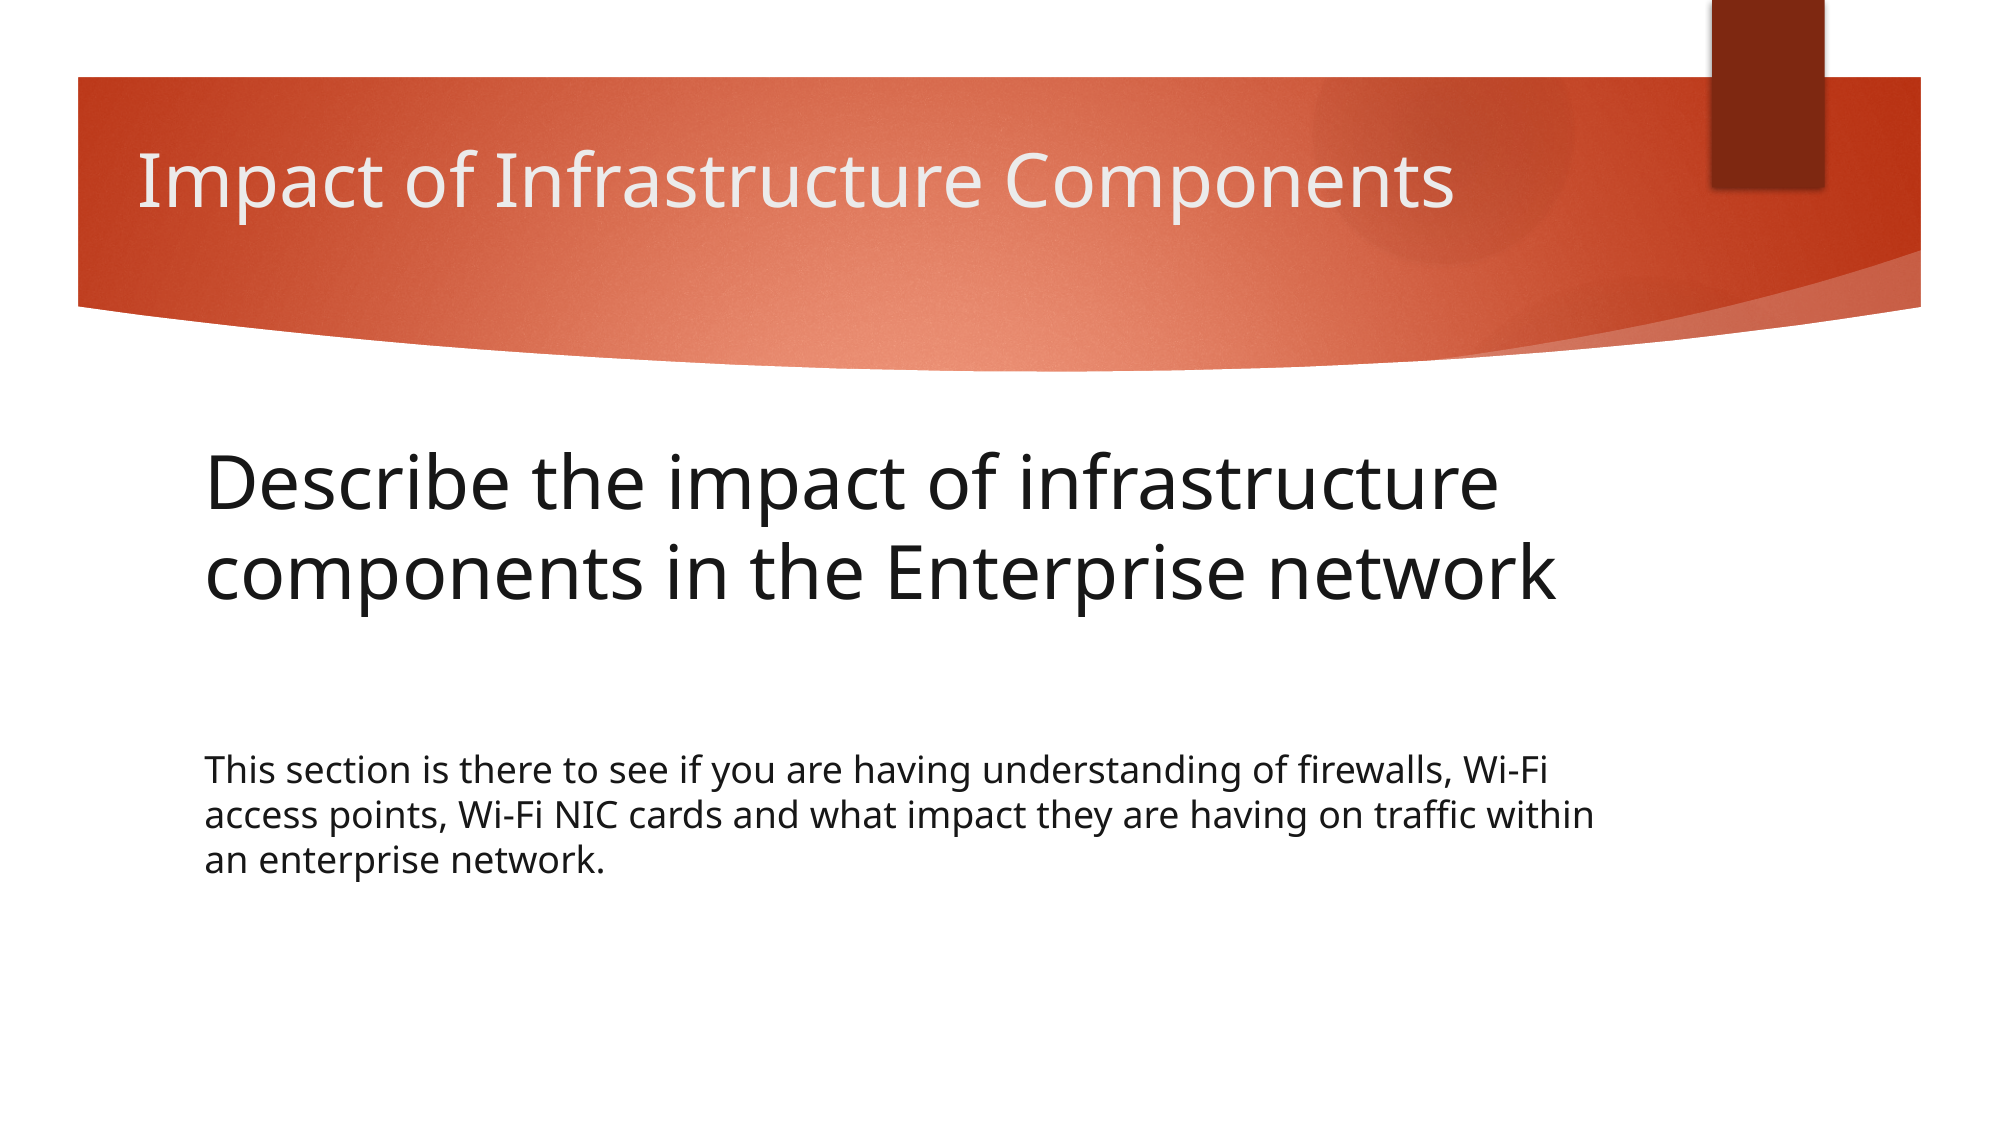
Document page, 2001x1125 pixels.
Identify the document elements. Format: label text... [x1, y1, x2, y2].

title Impact of Infrastructure Components [122, 80, 1627, 276]
list Describe the impact of infrastructure components in the Enterprise network This section is there to see if you are having understanding of firewalls, Wi-Fi access points, Wi-Fi NIC cards and what impact they are having on traffic within an enterprise network. [189, 427, 1638, 988]
